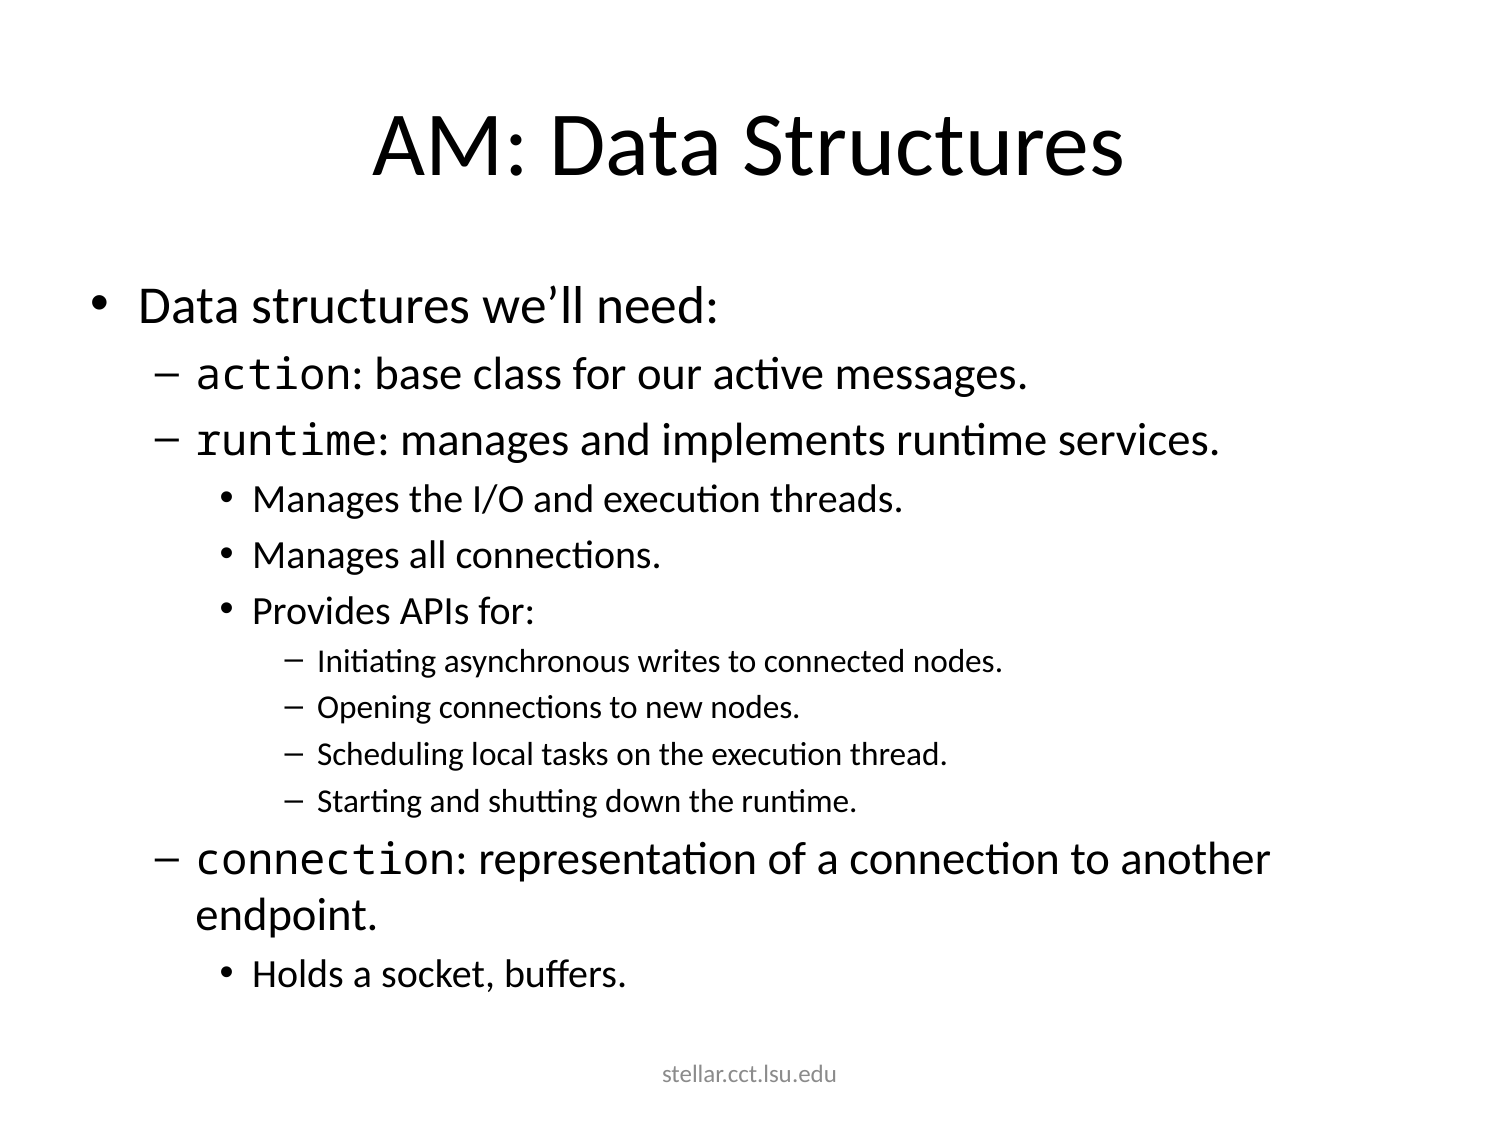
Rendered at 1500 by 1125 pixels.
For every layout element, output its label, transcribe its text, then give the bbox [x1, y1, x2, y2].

footer stellar.cct.lsu.edu [512, 1042, 988, 1103]
title AM: Data Structures [75, 45, 1425, 233]
list Data structures we’ll need: action: base class for our active messages. runtime: manages and implements runtime services. Manages the I/O and execution threads. Manages all connections. Provides APIs for: Initiating asynchronous writes to connected nodes. Opening connections to new nodes. Scheduling local tasks on the execution thread. Starting and shutting down the runtime. connection: representation of a connection to another endpoint. Holds a socket, buffers. [75, 262, 1425, 1005]
